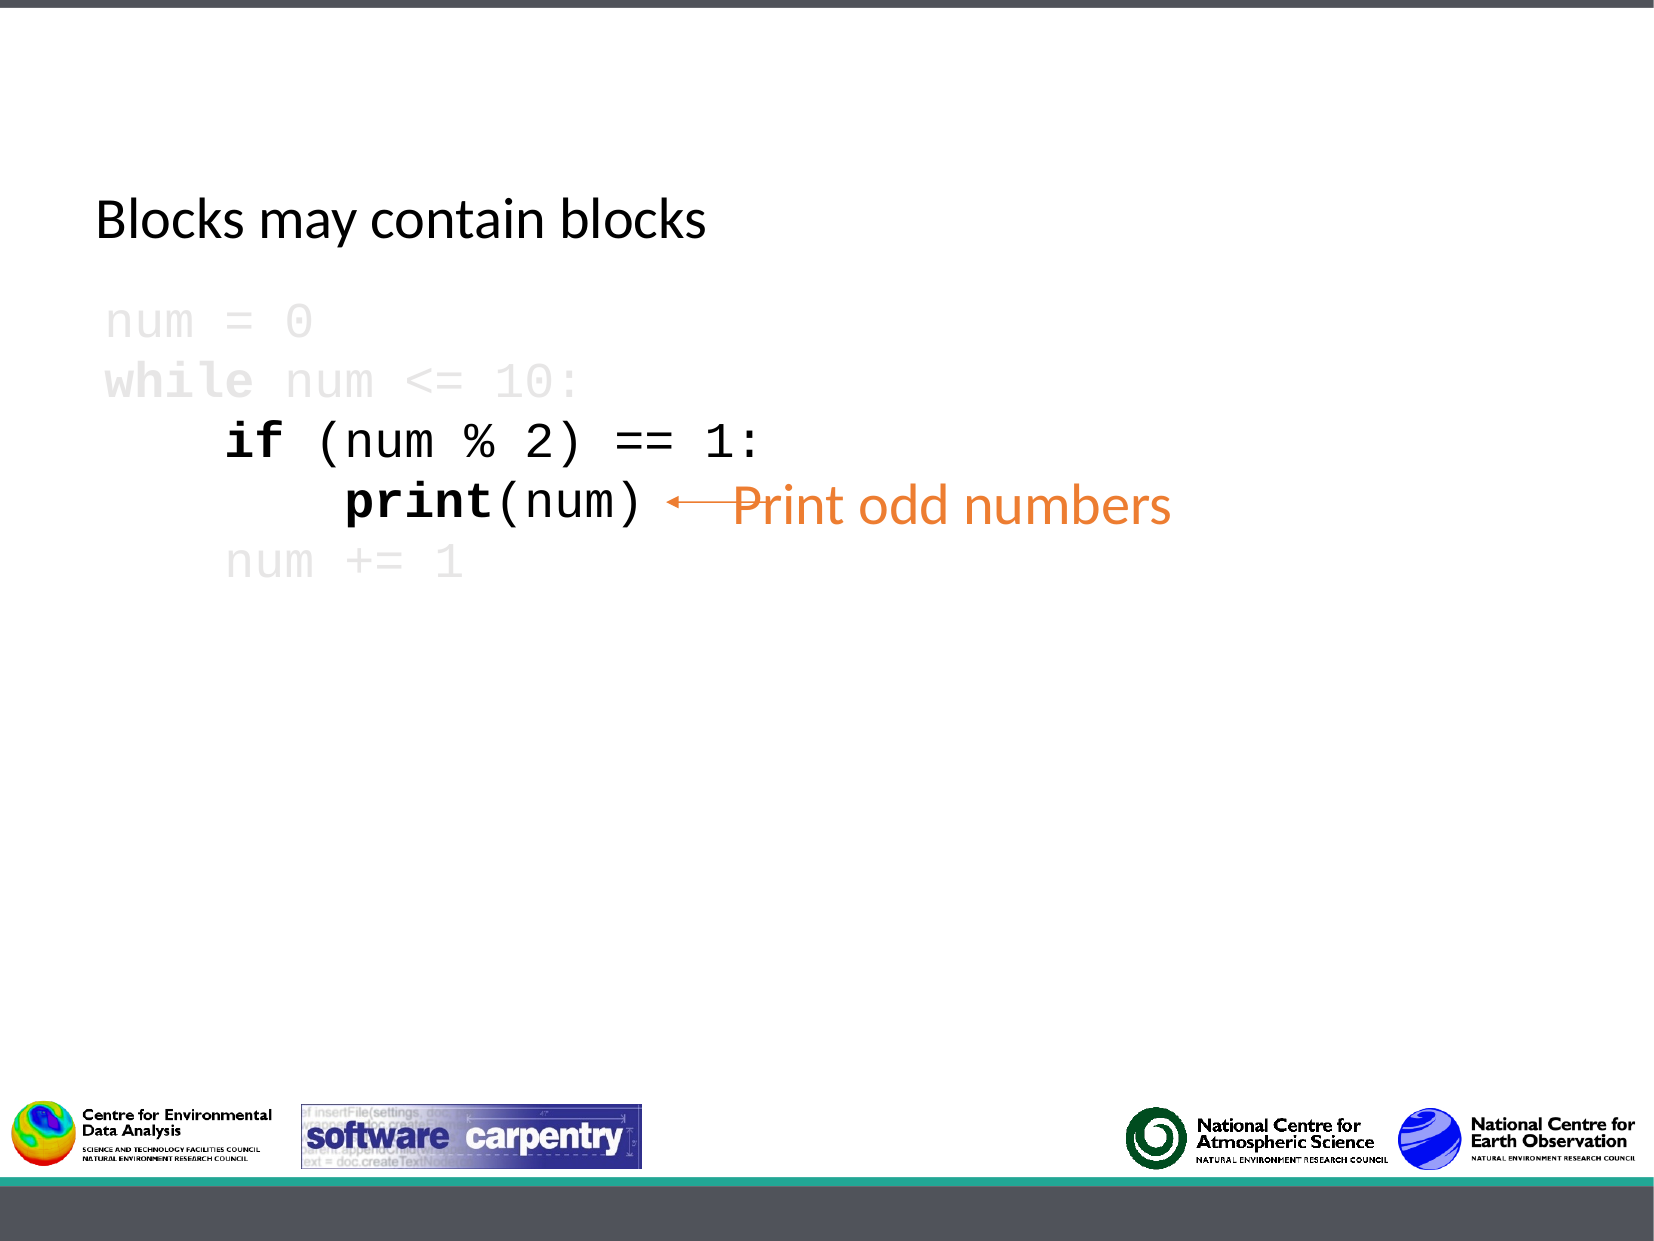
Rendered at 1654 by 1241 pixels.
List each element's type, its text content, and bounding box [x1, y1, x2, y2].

text_box [666, 495, 771, 509]
text_box num = 0 while num <= 10: if (num % 2) == 1: print(num) num += 1 [89, 279, 1512, 980]
text_box Print odd numbers [717, 424, 1338, 544]
text_box Blocks may contain blocks [80, 138, 873, 258]
picture [0, 0, 1654, 1241]
